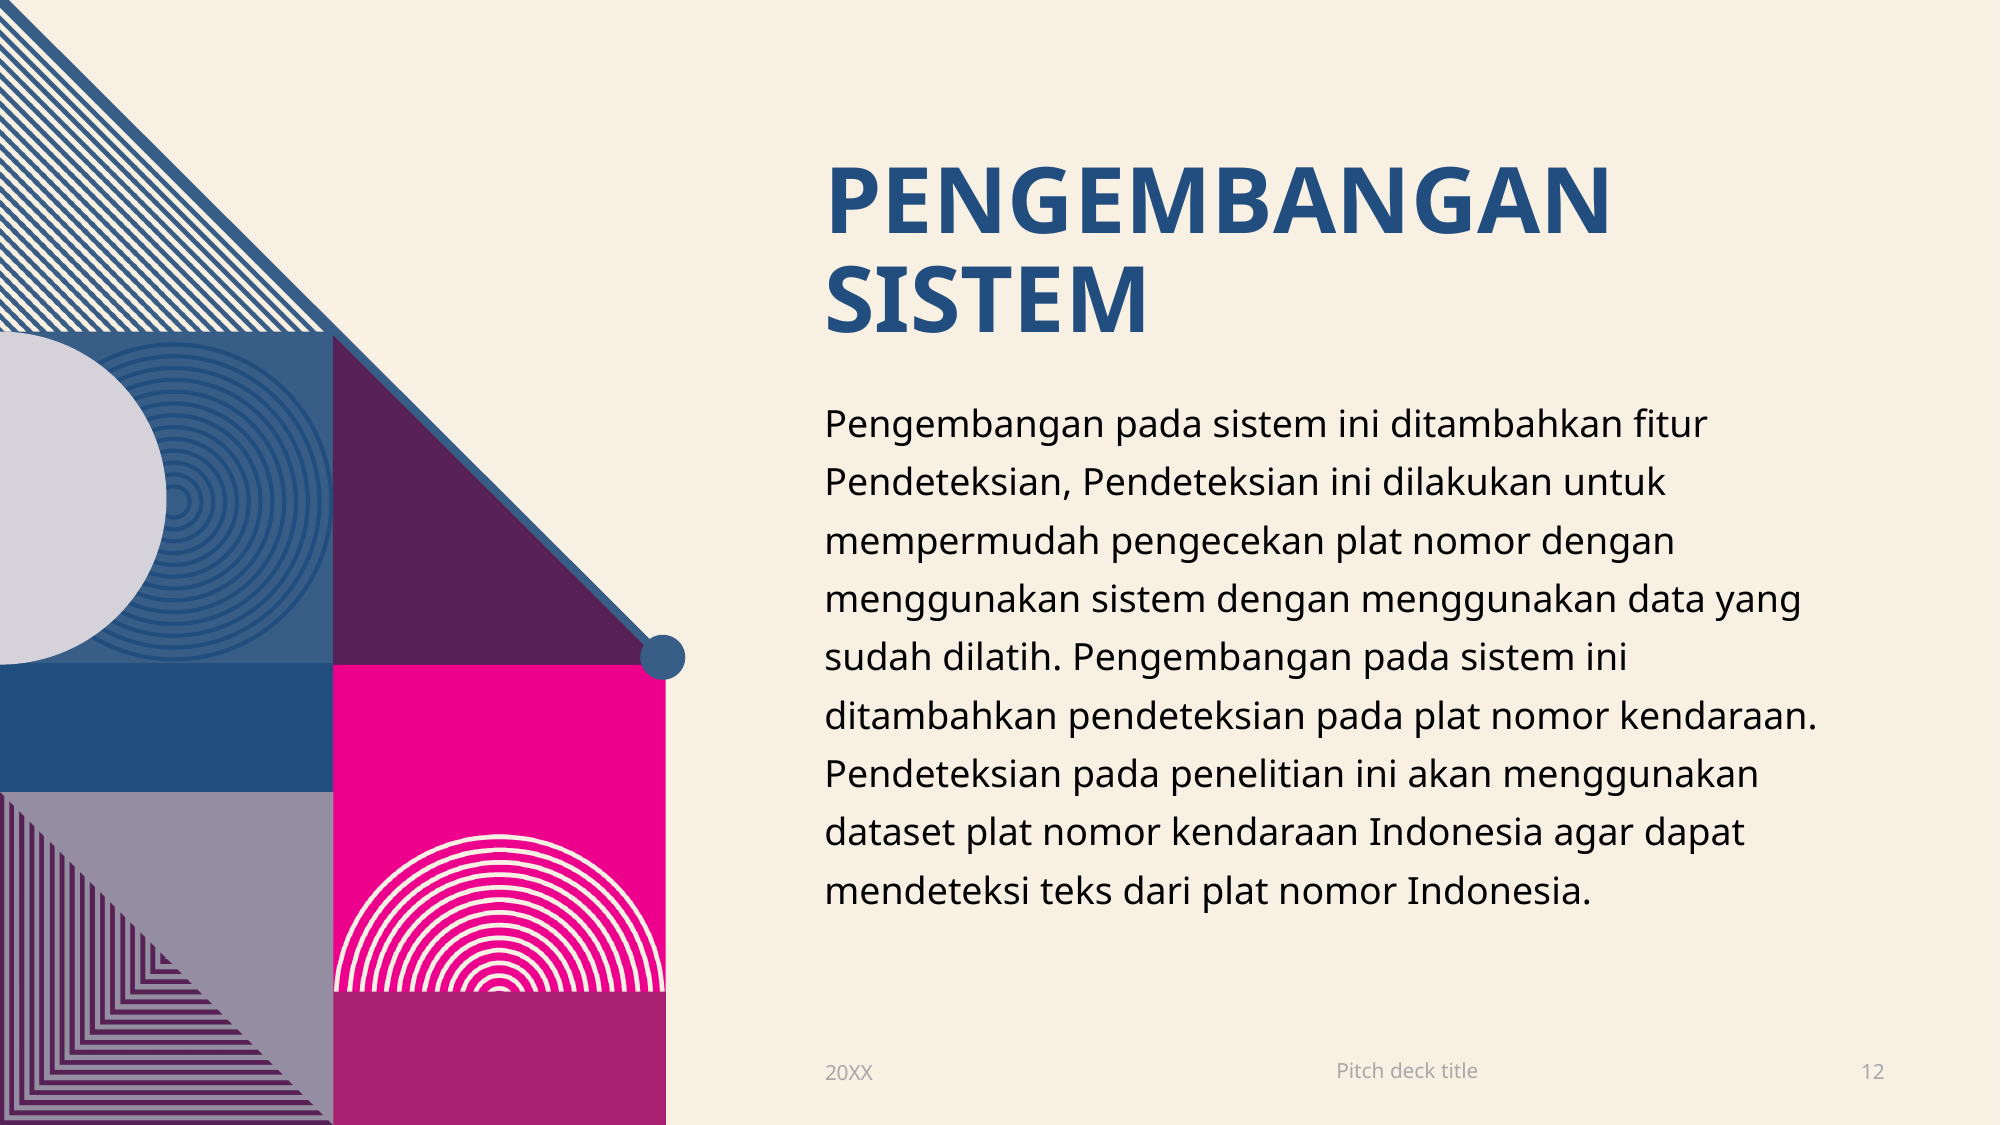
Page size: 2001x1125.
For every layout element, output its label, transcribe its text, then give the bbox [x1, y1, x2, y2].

picture [0, 4, 330, 333]
picture [334, 834, 665, 991]
slide_number 20XX [810, 1042, 990, 1103]
slide_number 12 [1824, 1042, 1900, 1103]
list Pengembangan pada sistem ini ditambahkan fitur Pendeteksian, Pendeteksian ini dilakukan untuk mempermudah pengecekan plat nomor dengan menggunakan sistem dengan menggunakan data yang sudah dilatih. Pengembangan pada sistem ini ditambahkan pendeteksian pada plat nomor kendaraan. Pendeteksian pada penelitian ini akan menggunakan dataset plat nomor kendaraan Indonesia agar dapat mendeteksi teks dari plat nomor Indonesia. [809, 379, 1860, 980]
footer Pitch deck title [1219, 1041, 1595, 1102]
picture [0, 792, 333, 1125]
picture [10, 0, 332, 321]
title Pengembangan Sistem [809, 147, 1850, 365]
